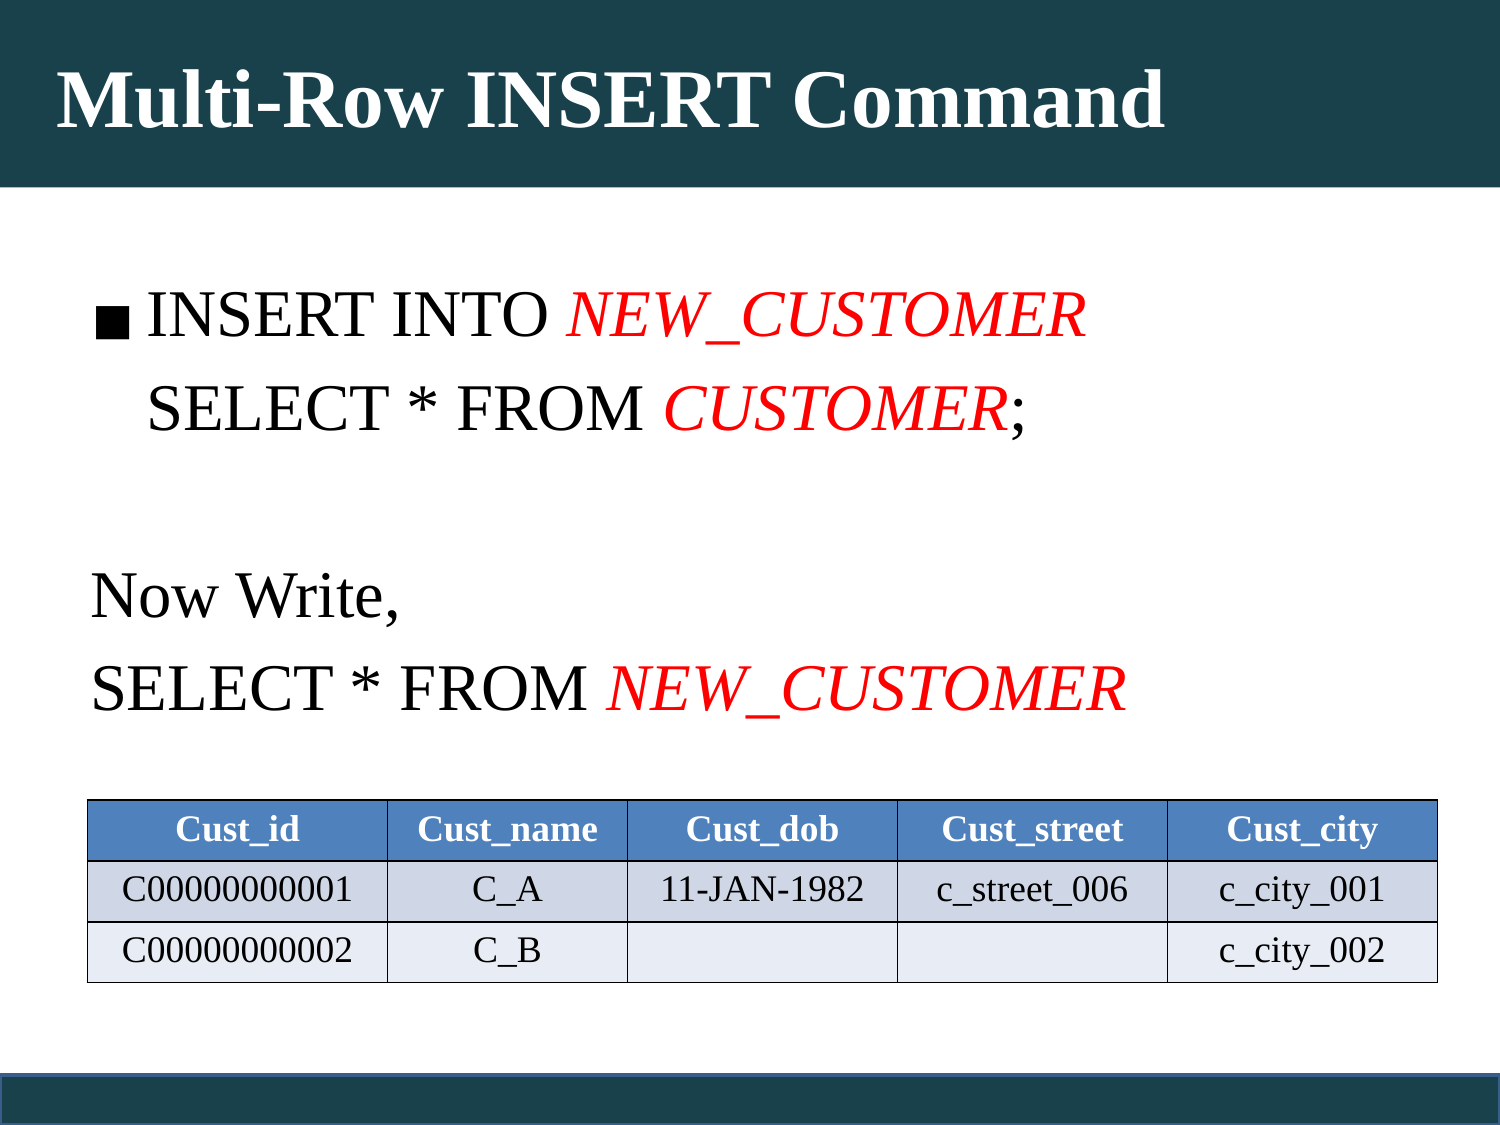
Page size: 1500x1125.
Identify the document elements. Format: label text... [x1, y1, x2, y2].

table_cell C_A [388, 862, 627, 921]
table_header Cust_dob [628, 801, 897, 860]
table_cell c_street_006 [898, 862, 1167, 921]
list INSERT INTO NEW_CUSTOMER SELECT * FROM CUSTOMER; Now Write, SELECT * FROM NEW_CUSTOMER [75, 262, 1425, 1005]
table_cell 11-JAN-1982 [628, 862, 897, 921]
table_header Cust_name [388, 801, 627, 860]
table_cell C_B [388, 923, 627, 982]
table_header Cust_city [1168, 801, 1437, 860]
table_header Cust_id [88, 801, 387, 860]
table_cell [628, 923, 897, 982]
table_cell c_city_002 [1168, 923, 1437, 982]
table_cell [898, 923, 1167, 982]
title Multi-Row INSERT Command [0, 0, 1500, 188]
table_cell C00000000002 [88, 923, 387, 982]
table_cell C00000000001 [88, 862, 387, 921]
table_cell c_city_001 [1168, 862, 1437, 921]
table_header Cust_street [898, 801, 1167, 860]
